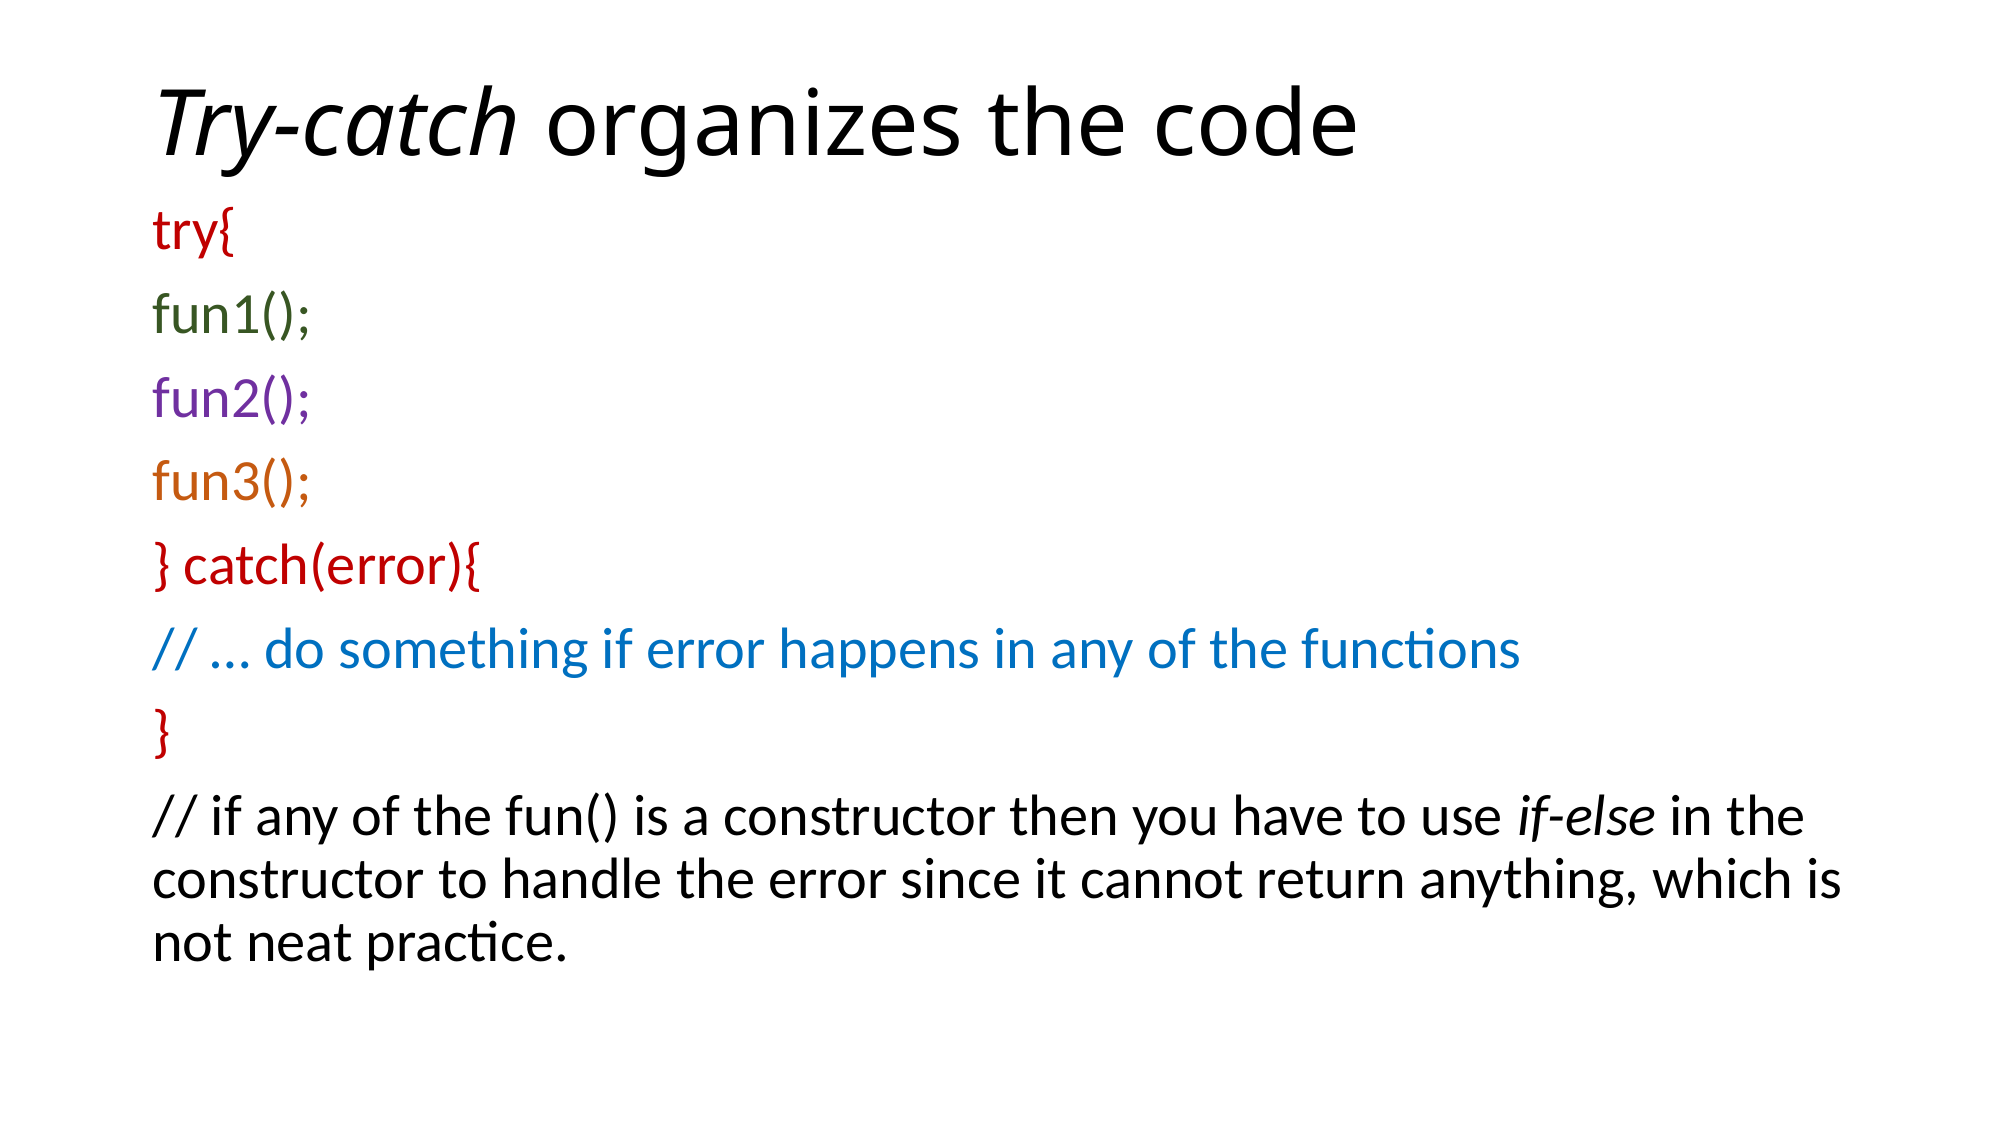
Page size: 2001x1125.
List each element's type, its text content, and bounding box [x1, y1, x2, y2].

title Try-catch organizes the code [137, 59, 1863, 191]
list try{ fun1(); fun2(); fun3(); } catch(error){ // … do something if error happens in any of the functions } // if any of the fun() is a constructor then you have to use if-else in the constructor to handle the error since it cannot return anything, which is not neat practice. [137, 191, 1863, 1014]
